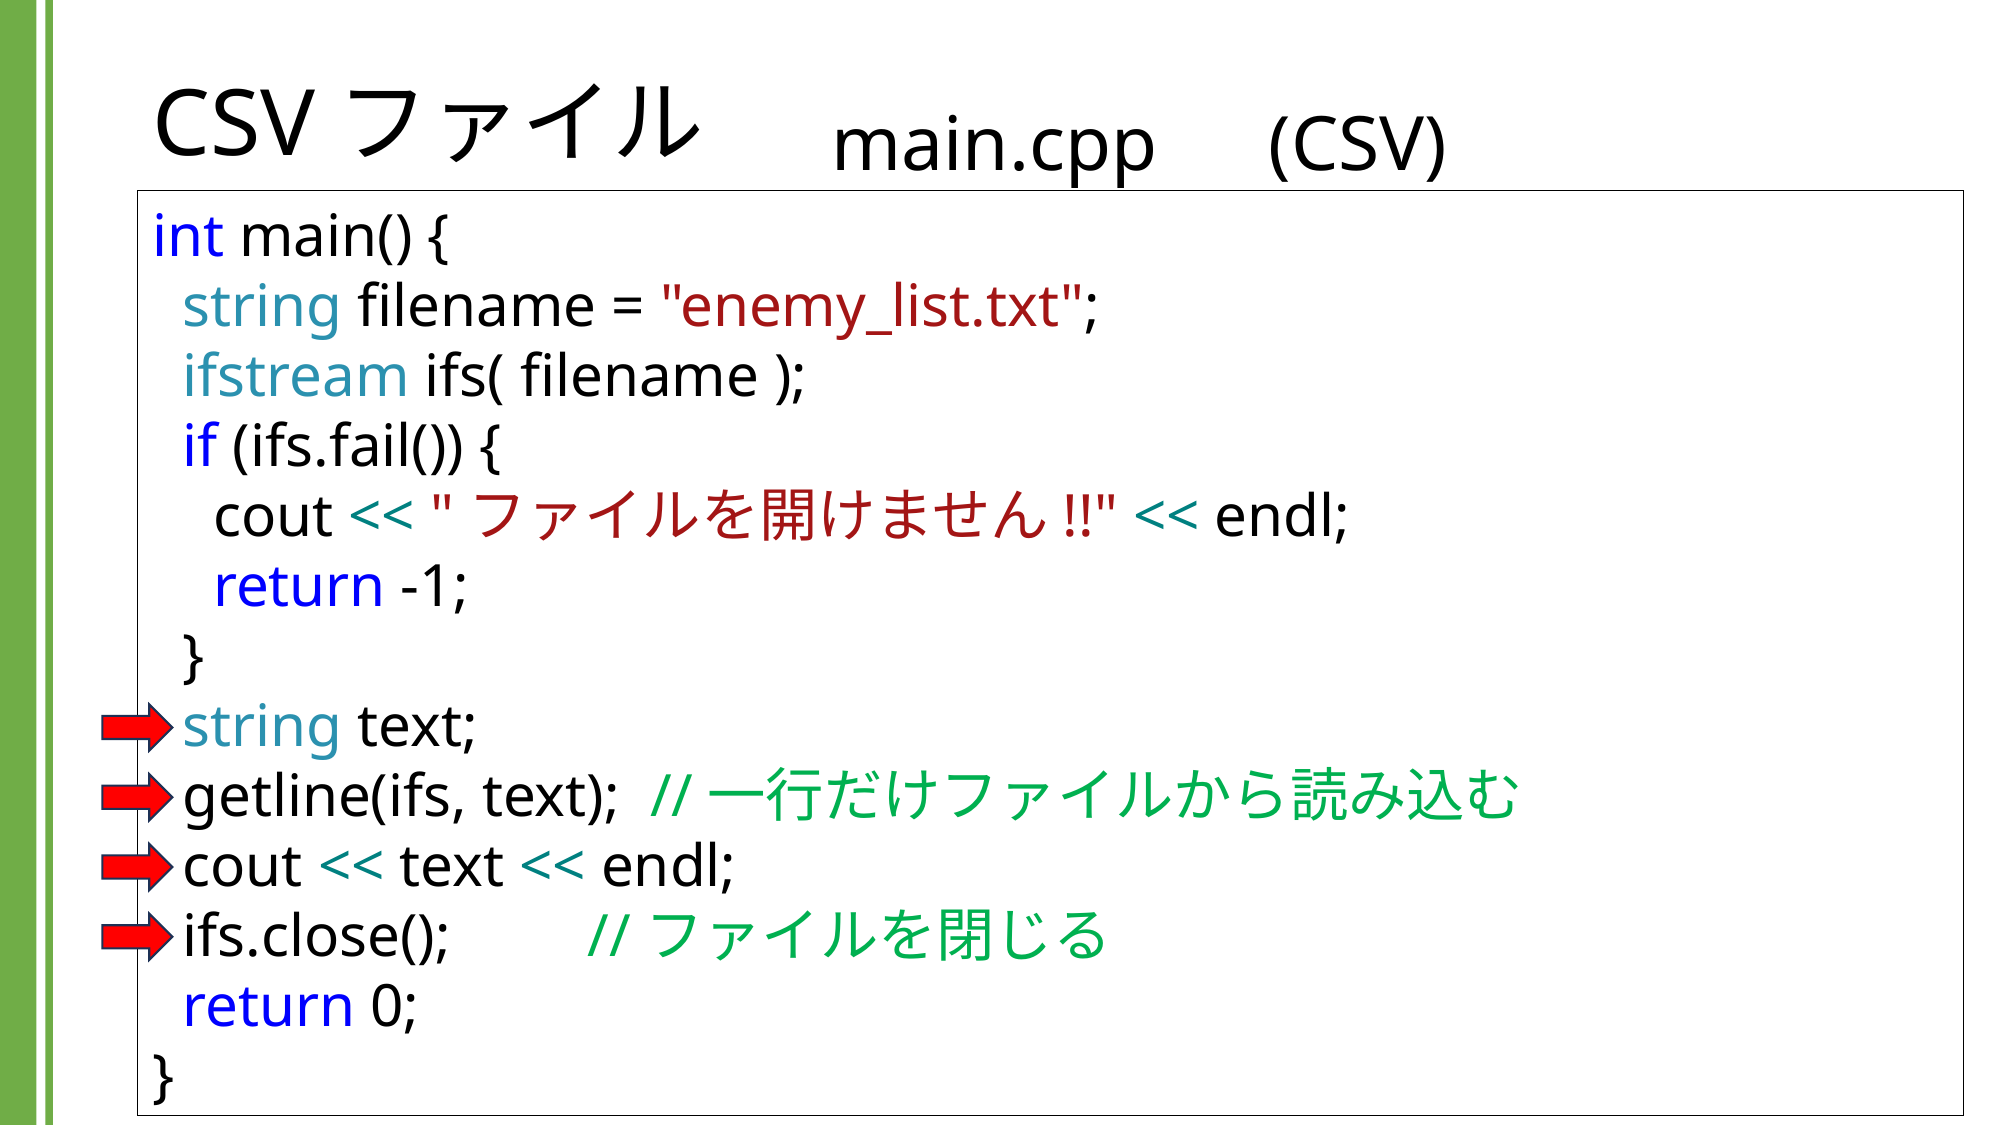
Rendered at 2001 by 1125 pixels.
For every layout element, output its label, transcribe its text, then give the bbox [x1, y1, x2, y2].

text_box int main() { string filename = "enemy_list.txt"; ifstream ifs( filename ); if (ifs.fail()) { cout << "ファイルを開けません!!" << endl; return -1; } string text; getline(ifs, text); //一行だけファイルから読み込む cout << text << endl; ifs.close(); //ファイルを閉じる return 0; } [137, 190, 1964, 1116]
text_box [101, 771, 174, 823]
text_box [101, 841, 174, 893]
text_box [101, 911, 174, 963]
title CSVファイル [137, 59, 1863, 98]
list main.cpp (CSV) [137, 98, 1863, 190]
text_box [101, 701, 174, 754]
